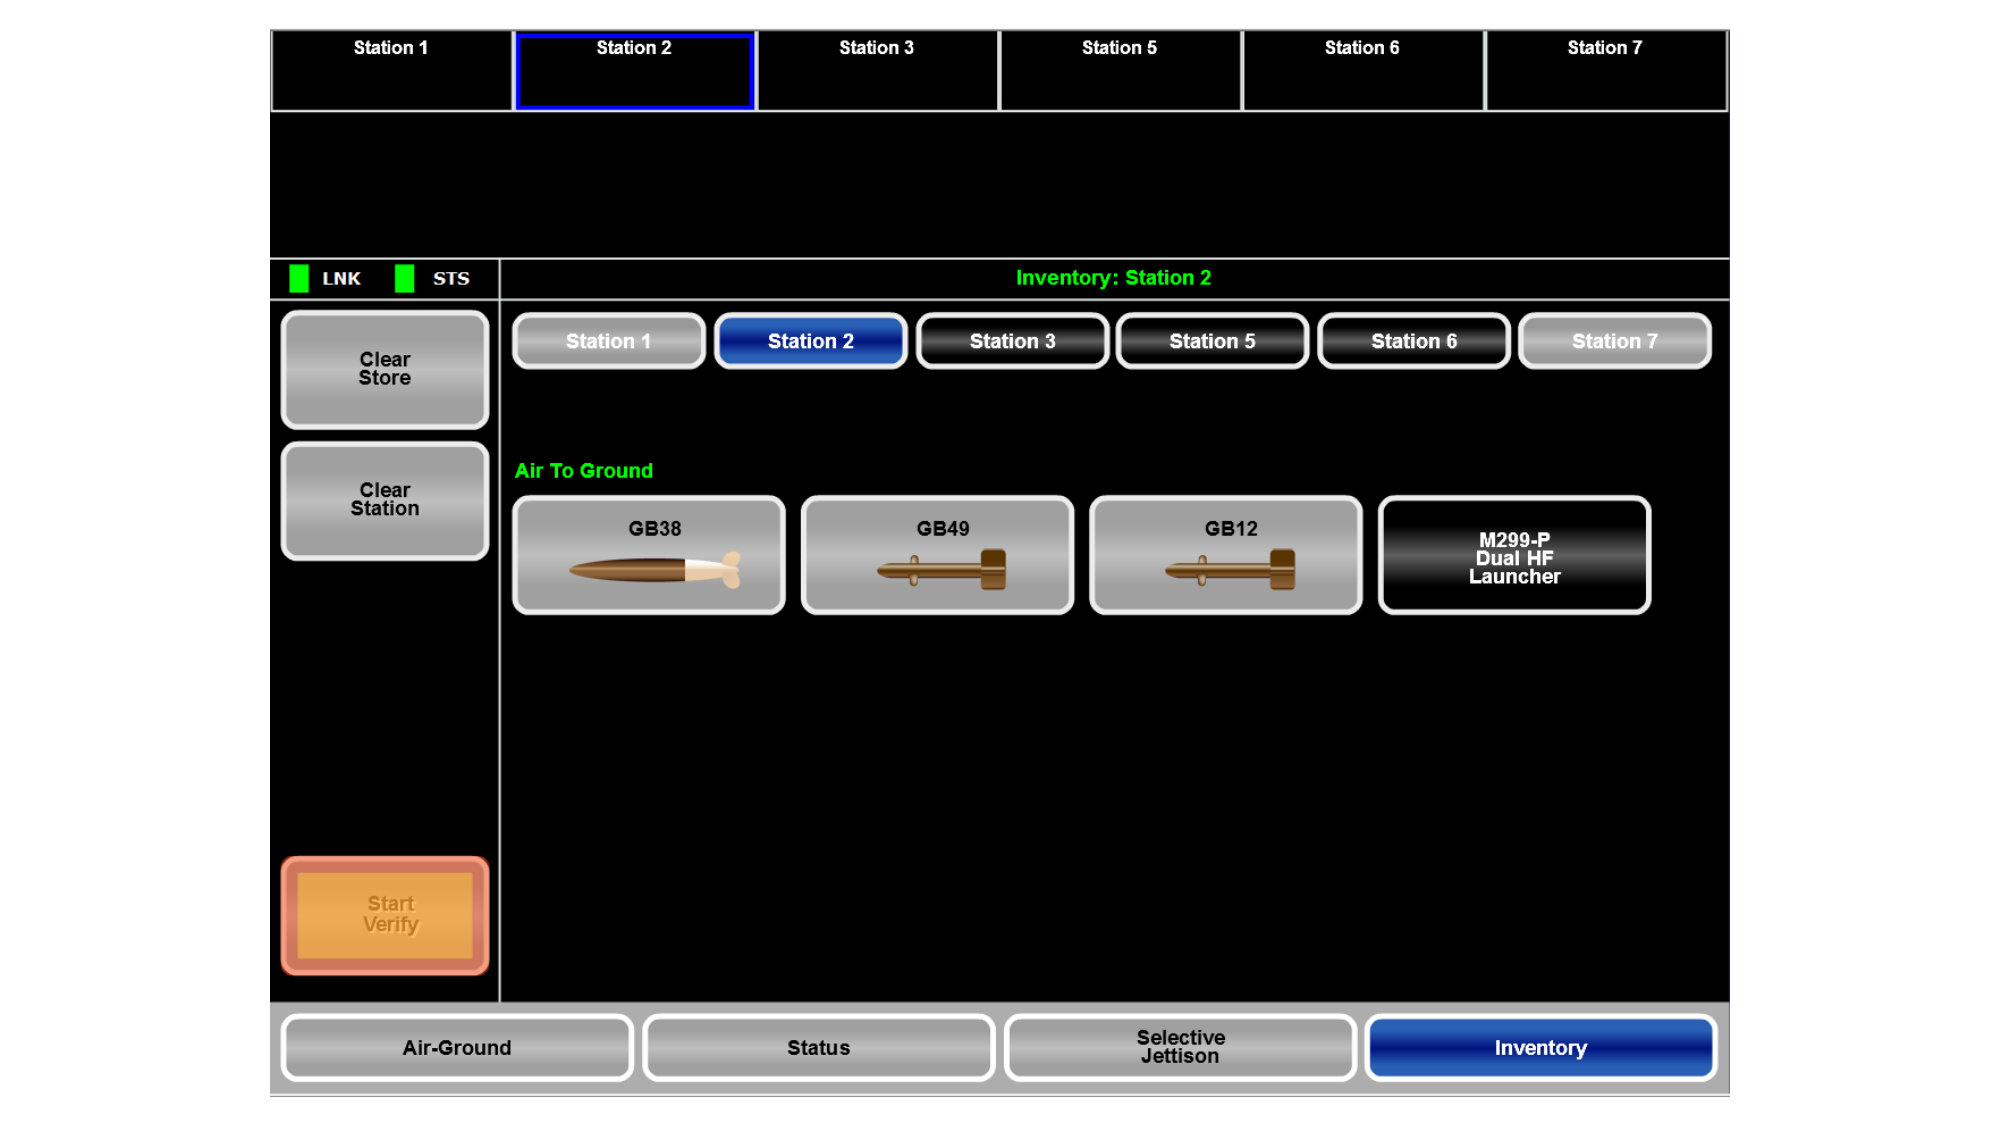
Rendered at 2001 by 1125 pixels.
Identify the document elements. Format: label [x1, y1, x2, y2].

list [270, 28, 1730, 1097]
